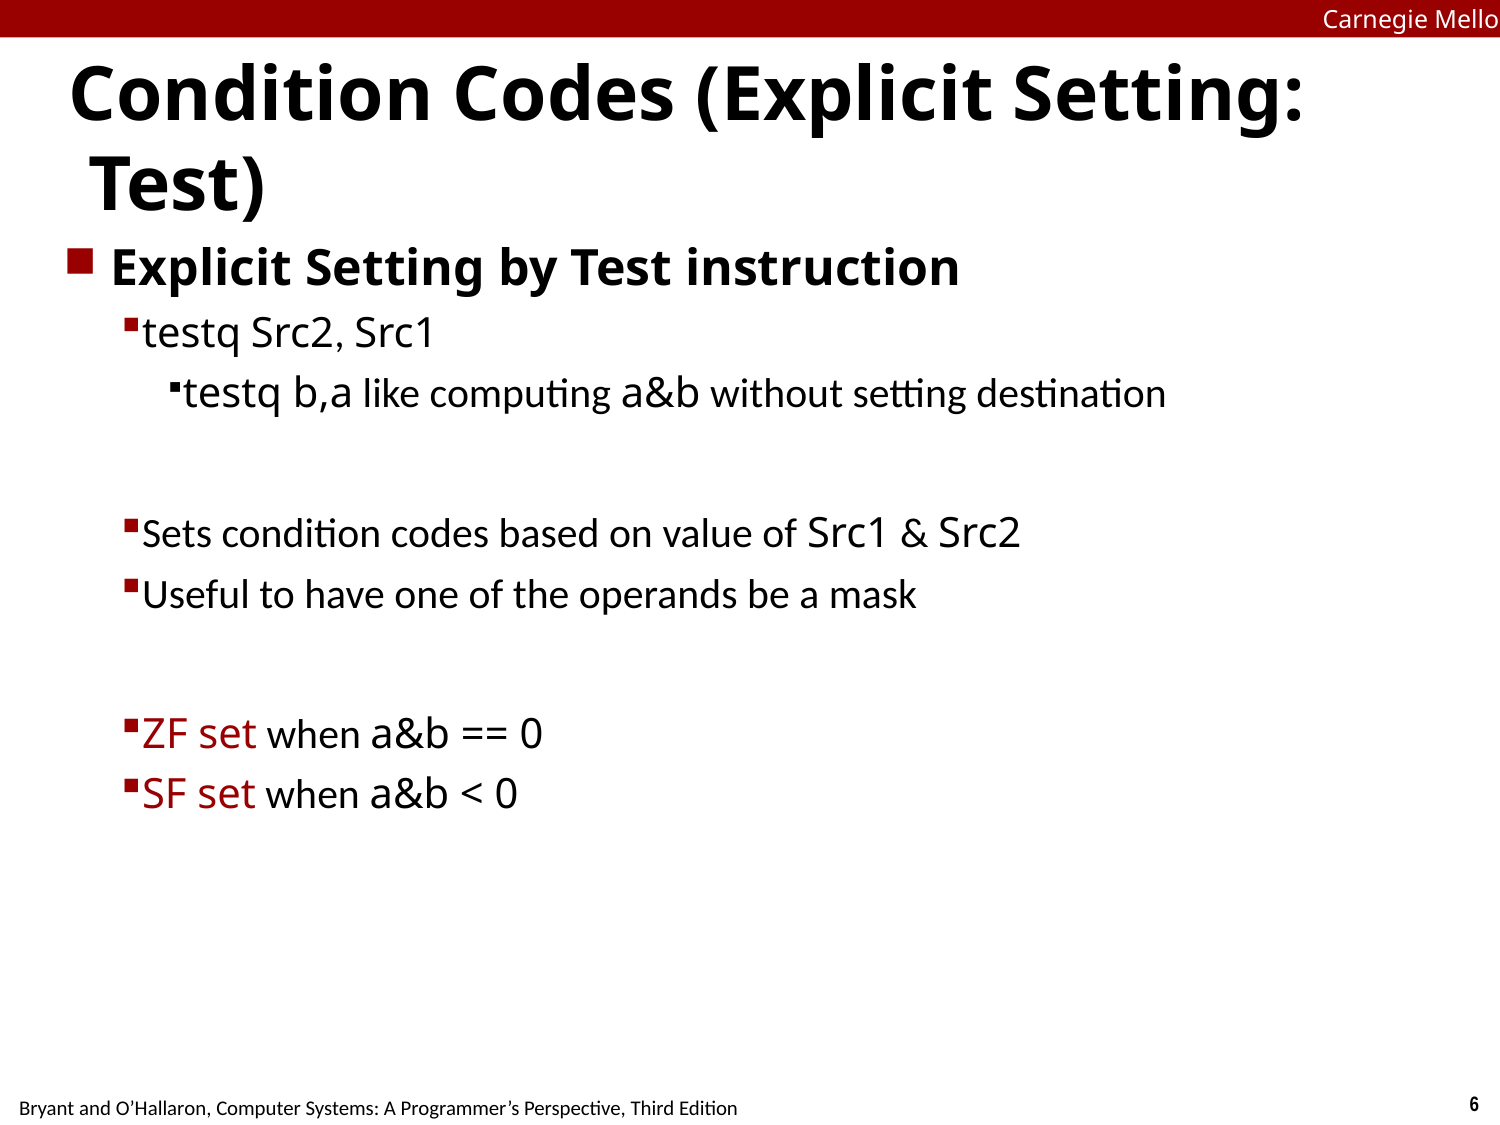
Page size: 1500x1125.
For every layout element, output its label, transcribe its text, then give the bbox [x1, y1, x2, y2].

text_box [0, 0, 1500, 38]
list Explicit Setting by Test instruction testq Src2, Src1 testq b,a like computing a&b without setting destination Sets condition codes based on value of Src1 & Src2 Useful to have one of the operands be a mask ZF set when a&b == 0 SF set when a&b < 0 [62, 228, 1438, 1122]
title Condition Codes (Explicit Setting: Test) [62, 41, 1438, 228]
text_box Carnegie Mellon [1322, 3, 1500, 33]
